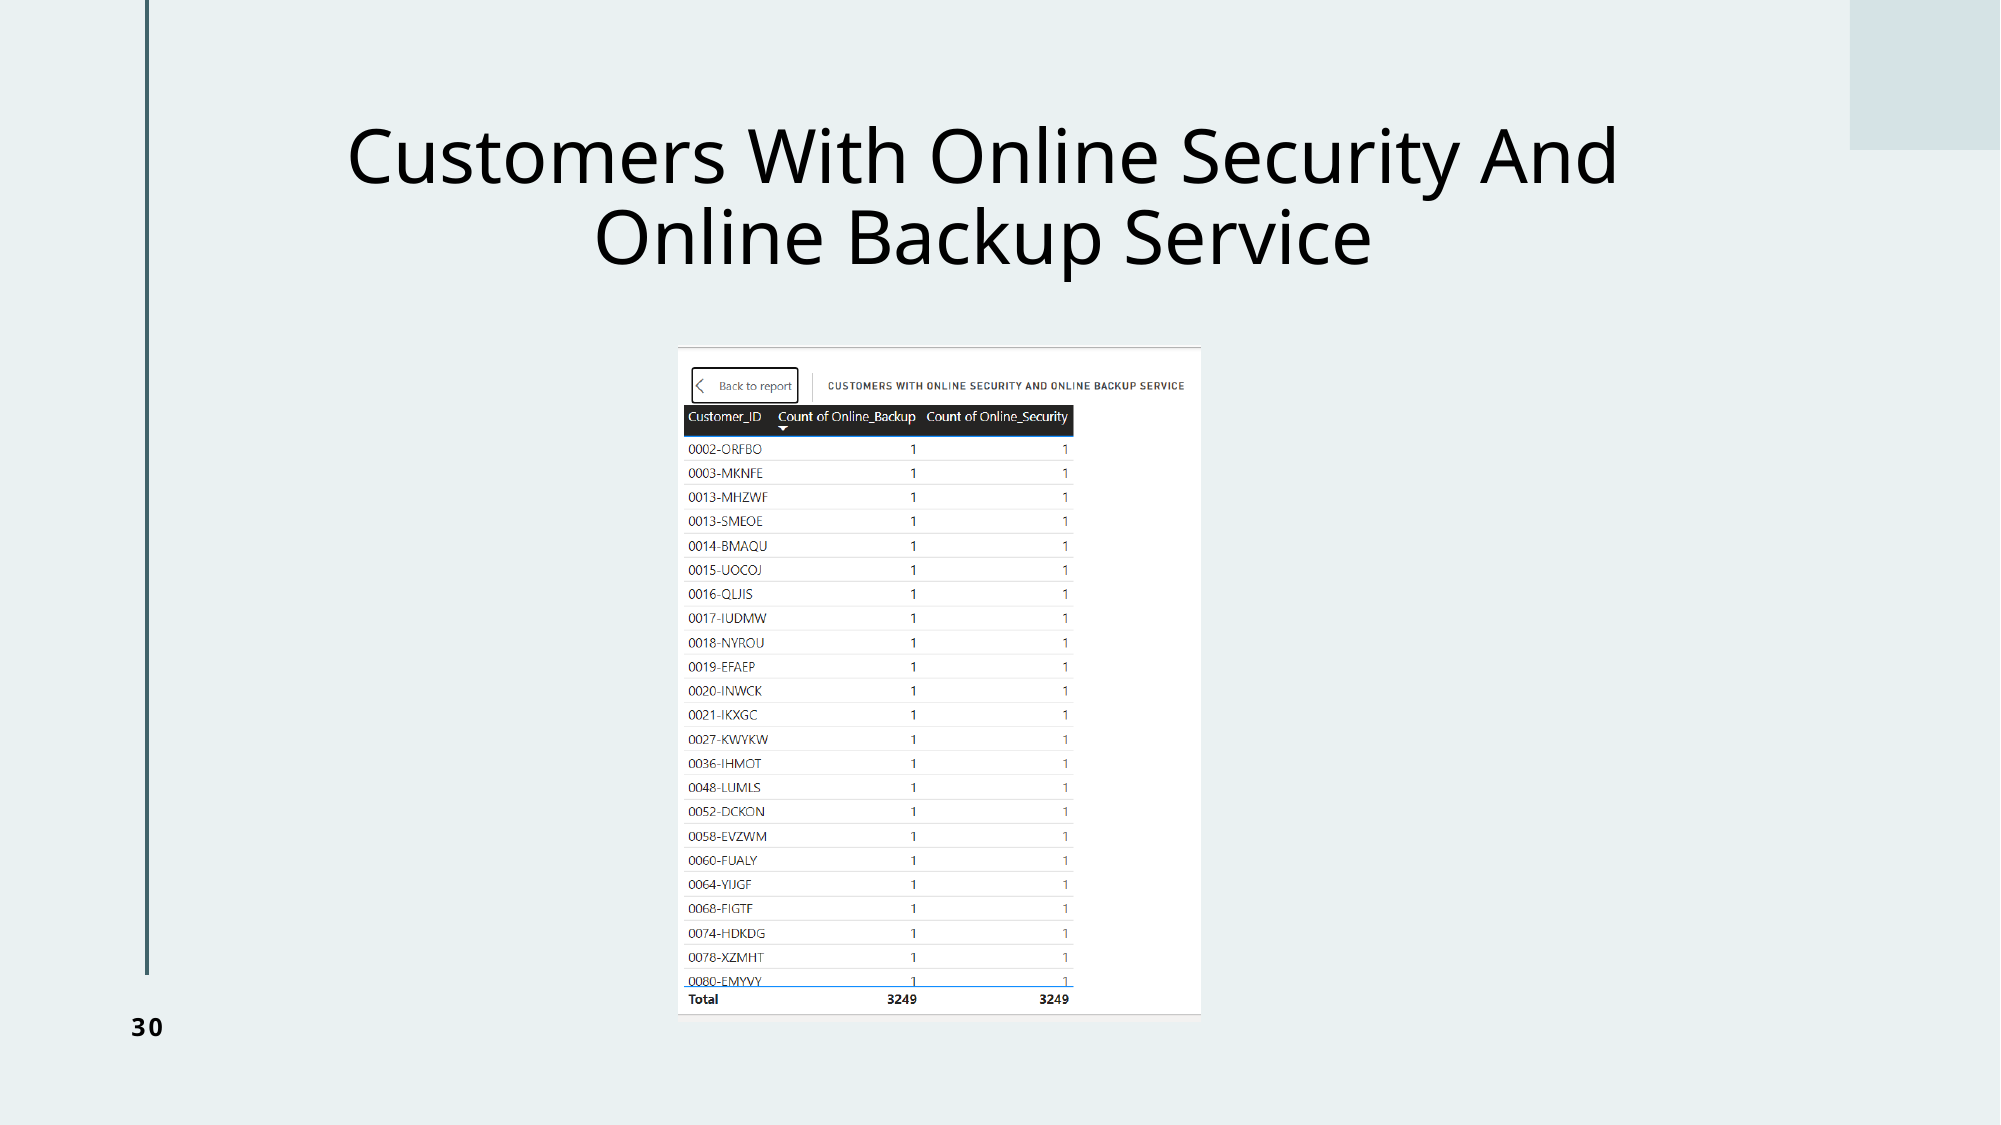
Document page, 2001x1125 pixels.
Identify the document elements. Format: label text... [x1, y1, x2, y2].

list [678, 345, 1201, 1022]
title Customers With Online Security And Online Backup Service [240, 82, 1743, 317]
slide_number 30 [67, 975, 227, 1082]
